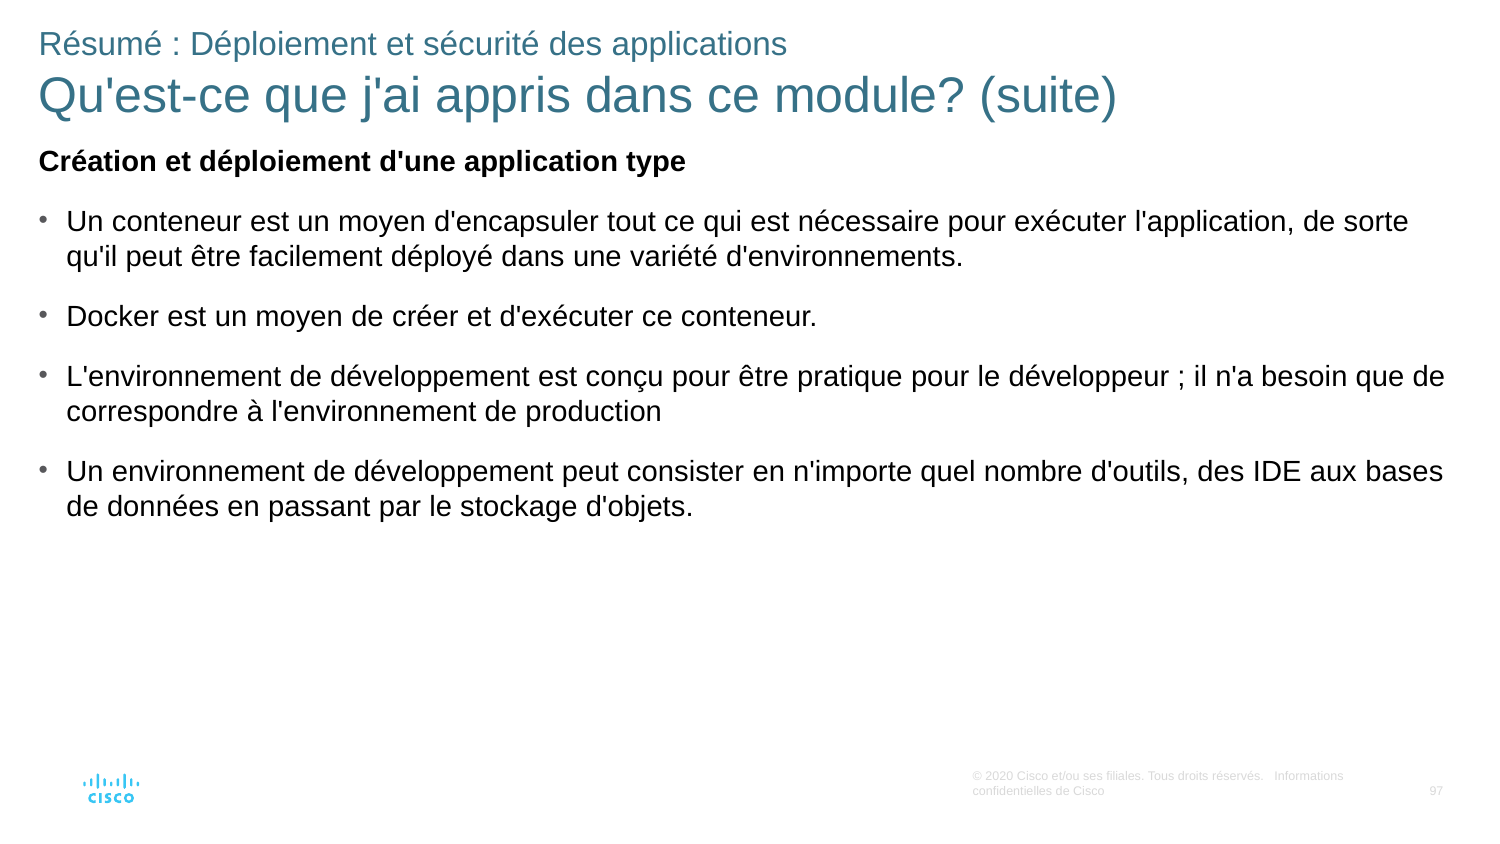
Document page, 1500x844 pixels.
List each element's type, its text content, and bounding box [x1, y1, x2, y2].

text_box Résumé : Déploiement et sécurité des applications Qu'est-ce que j'ai appris dans ce module? (suite) [23, 10, 1481, 134]
list Création et déploiement d'une application type Un conteneur est un moyen d'encapsuler tout ce qui est nécessaire pour exécuter l'application, de sorte qu'il peut être facilement déployé dans une variété d'environnements. Docker est un moyen de créer et d'exécuter ce conteneur. L'environnement de développement est conçu pour être pratique pour le développeur ; il n'a besoin que de correspondre à l'environnement de production Un environnement de développement peut consister en n'importe quel nombre d'outils, des IDE aux bases de données en passant par le stockage d'objets. [23, 134, 1481, 746]
